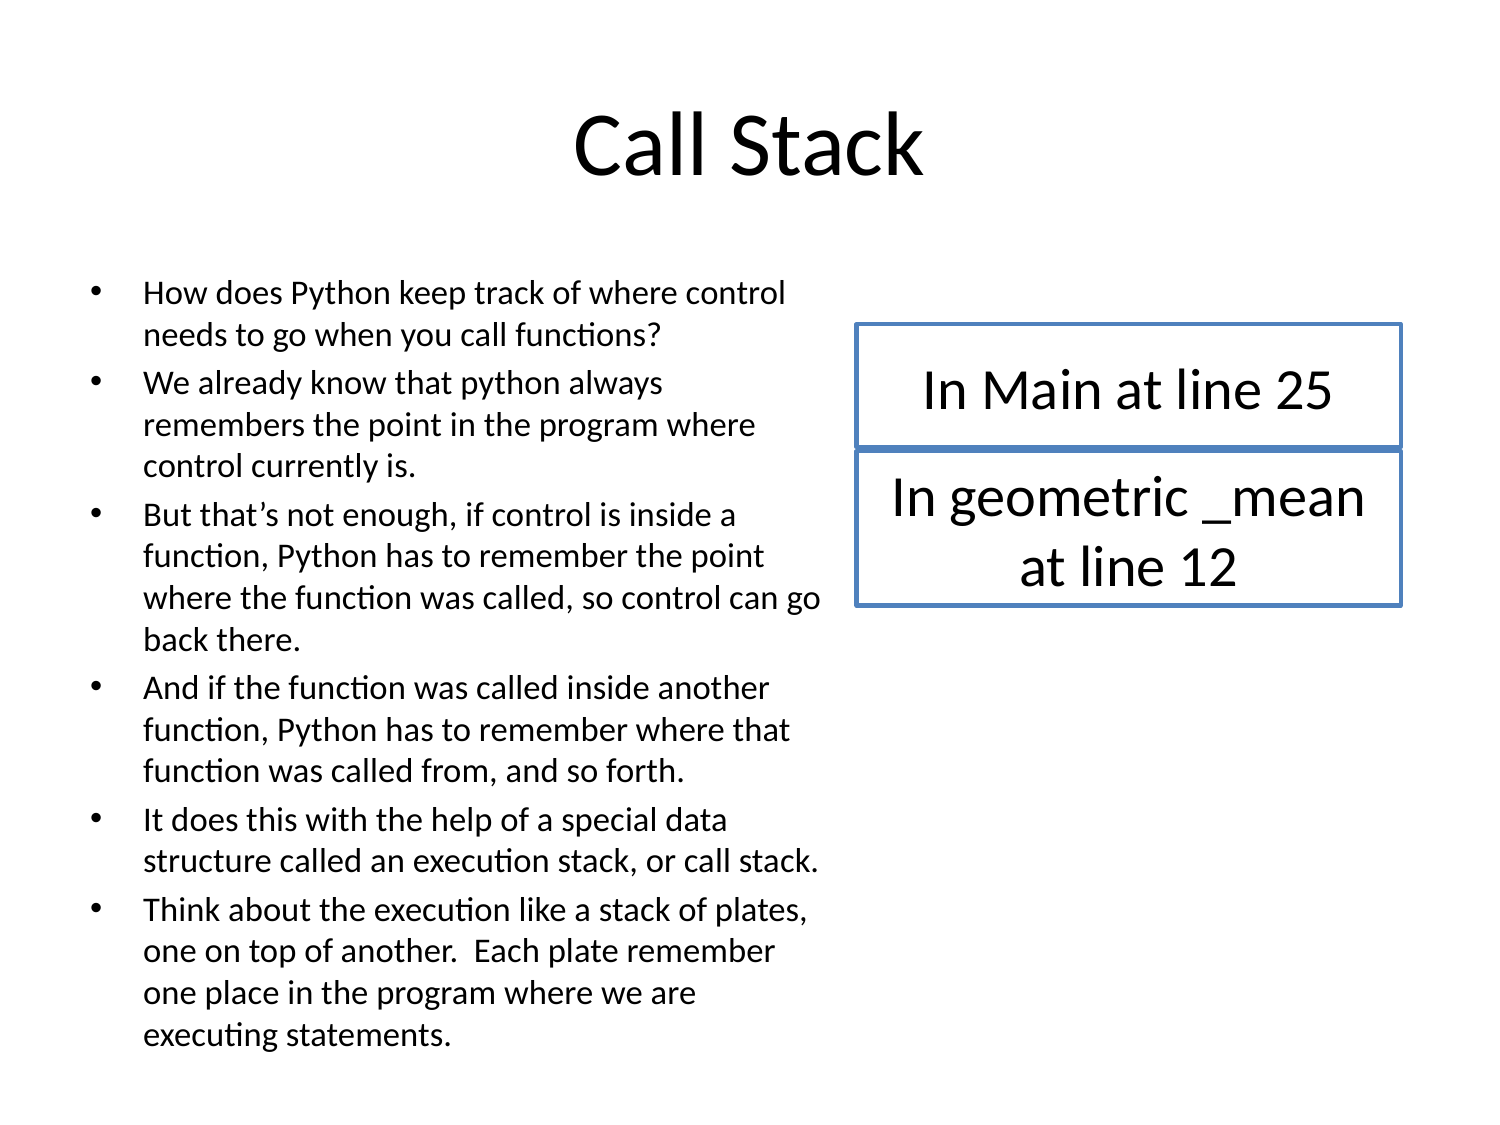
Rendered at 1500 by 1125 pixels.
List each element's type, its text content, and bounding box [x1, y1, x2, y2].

list How does Python keep track of where control needs to go when you call functions? We already know that python always remembers the point in the program where control currently is. But that’s not enough, if control is inside a function, Python has to remember the point where the function was called, so control can go back there. And if the function was called inside another function, Python has to remember where that function was called from, and so forth. It does this with the help of a special data structure called an execution stack, or call stack. Think about the execution like a stack of plates, one on top of another. Each plate remember one place in the program where we are executing statements. [75, 262, 838, 1096]
text_box In Main at line 25 [854, 322, 1403, 449]
text_box In geometric _mean at line 12 [854, 449, 1403, 608]
title Call Stack [75, 45, 1425, 233]
